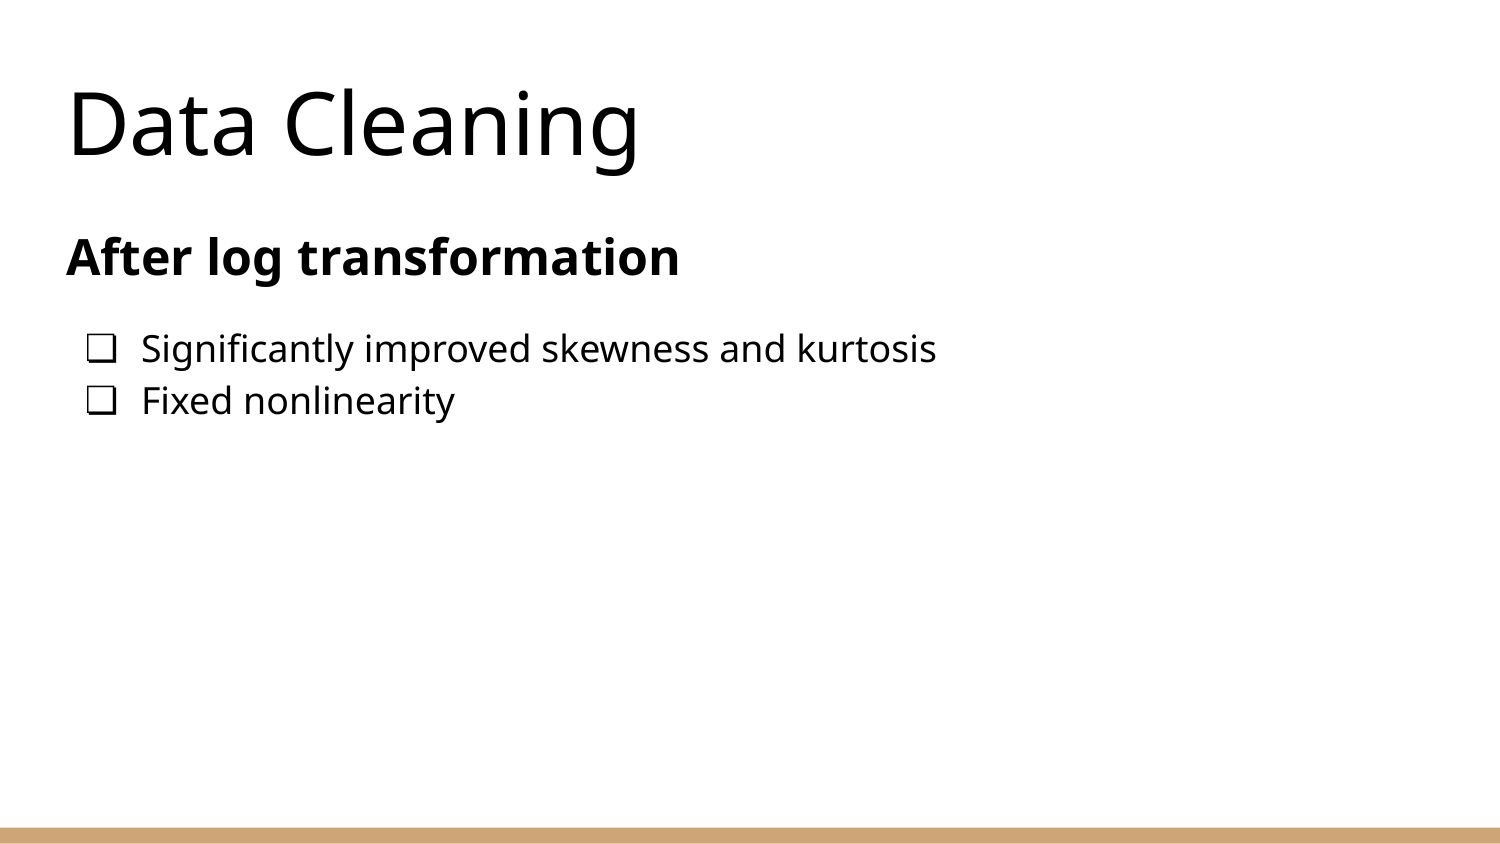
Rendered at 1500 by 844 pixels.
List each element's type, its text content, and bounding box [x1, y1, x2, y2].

title Data Cleaning [51, 51, 1449, 189]
list After log transformation Significantly improved skewness and kurtosis Fixed nonlinearity [51, 200, 1449, 752]
